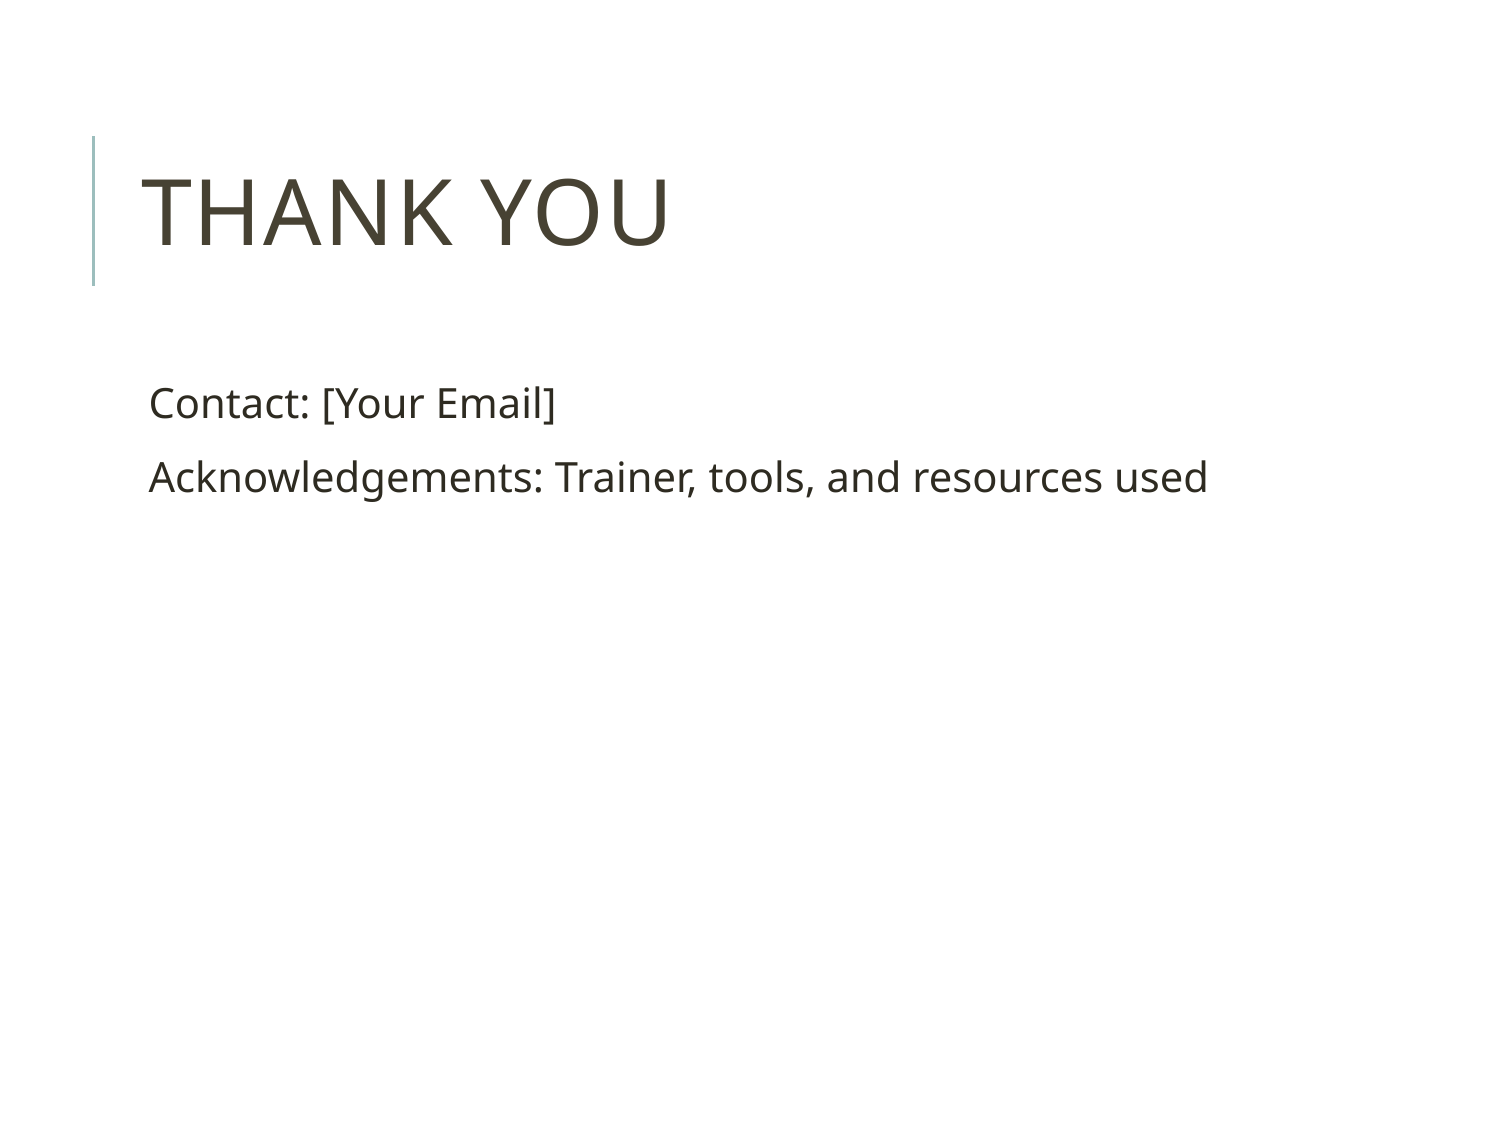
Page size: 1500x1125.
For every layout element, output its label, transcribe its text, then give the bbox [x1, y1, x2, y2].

title Thank You [126, 96, 1322, 342]
list Contact: [Your Email] Acknowledgements: Trainer, tools, and resources used [126, 375, 1322, 1035]
